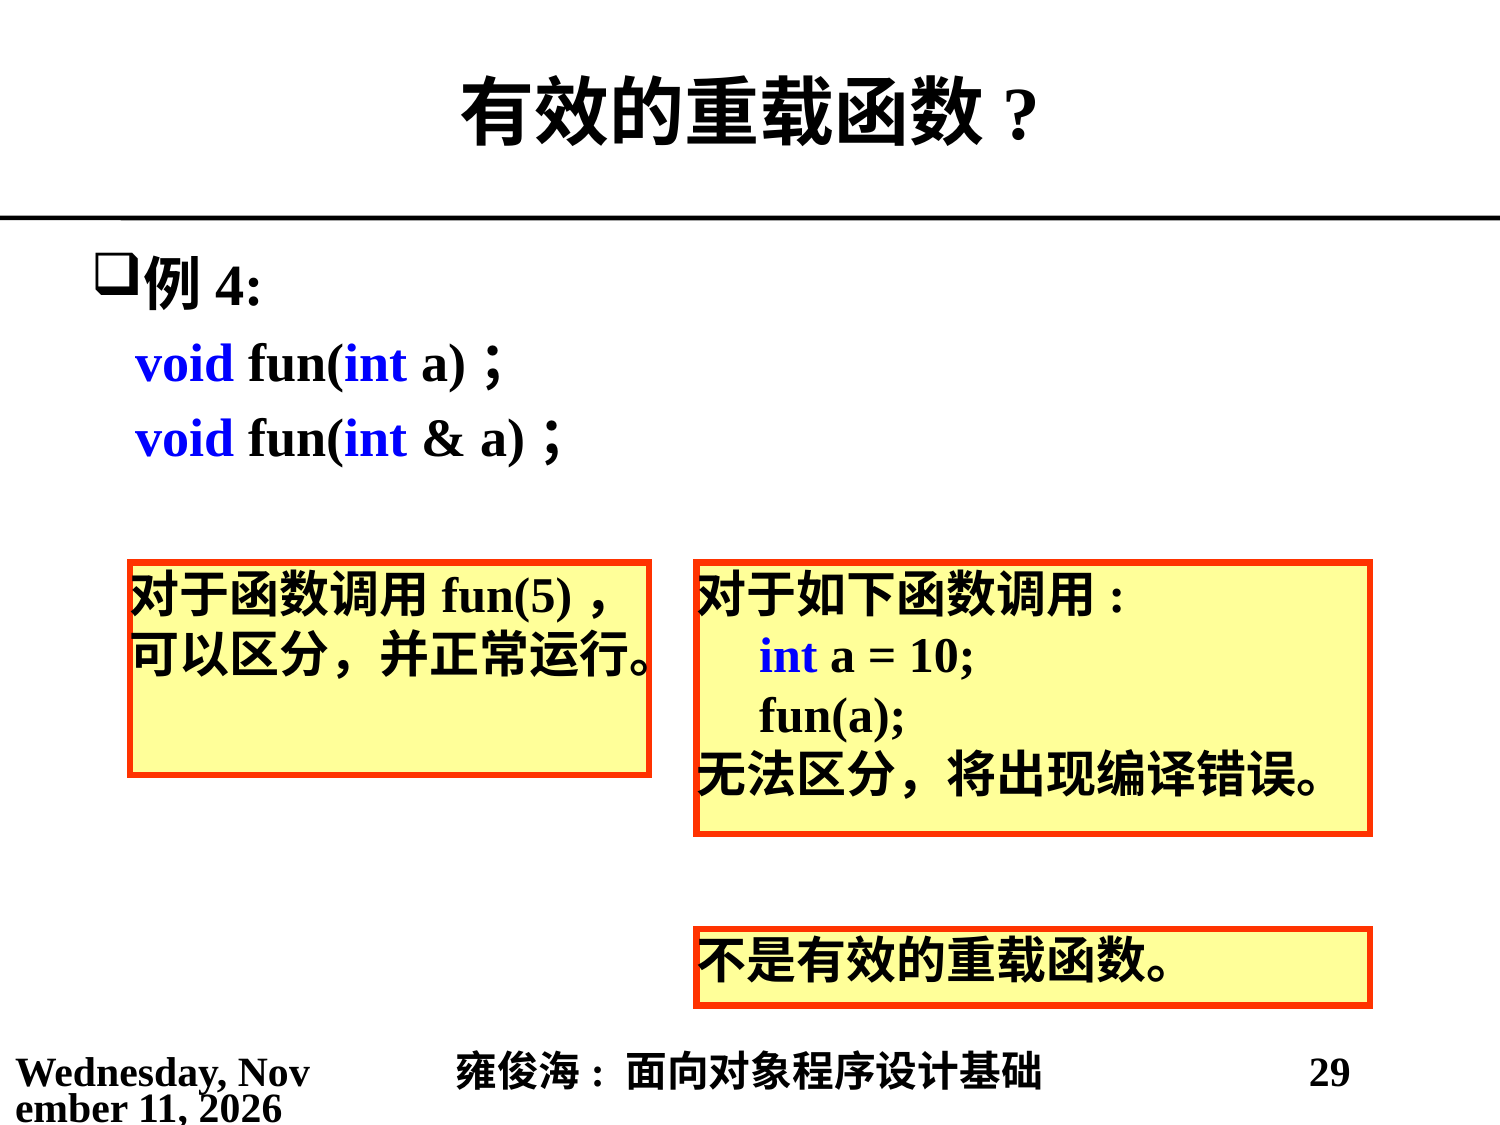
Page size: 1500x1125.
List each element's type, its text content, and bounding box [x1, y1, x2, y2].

text_box 不是有效的重载函数。 [696, 928, 1370, 1006]
text_box 对于函数调用fun(5)，可以区分，并正常运行。 [129, 562, 650, 775]
text_box 对于如下函数调用: int a = 10; fun(a); 无法区分，将出现编译错误。 [696, 562, 1370, 835]
title 有效的重载函数? [0, 0, 1500, 217]
footer 雍俊海: 面向对象程序设计基础 [337, 1042, 1161, 1103]
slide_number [0, 1042, 337, 1103]
slide_number 29 [1161, 1042, 1499, 1103]
list 例4: void fun(int a)； void fun(int & a)； [75, 239, 1425, 480]
